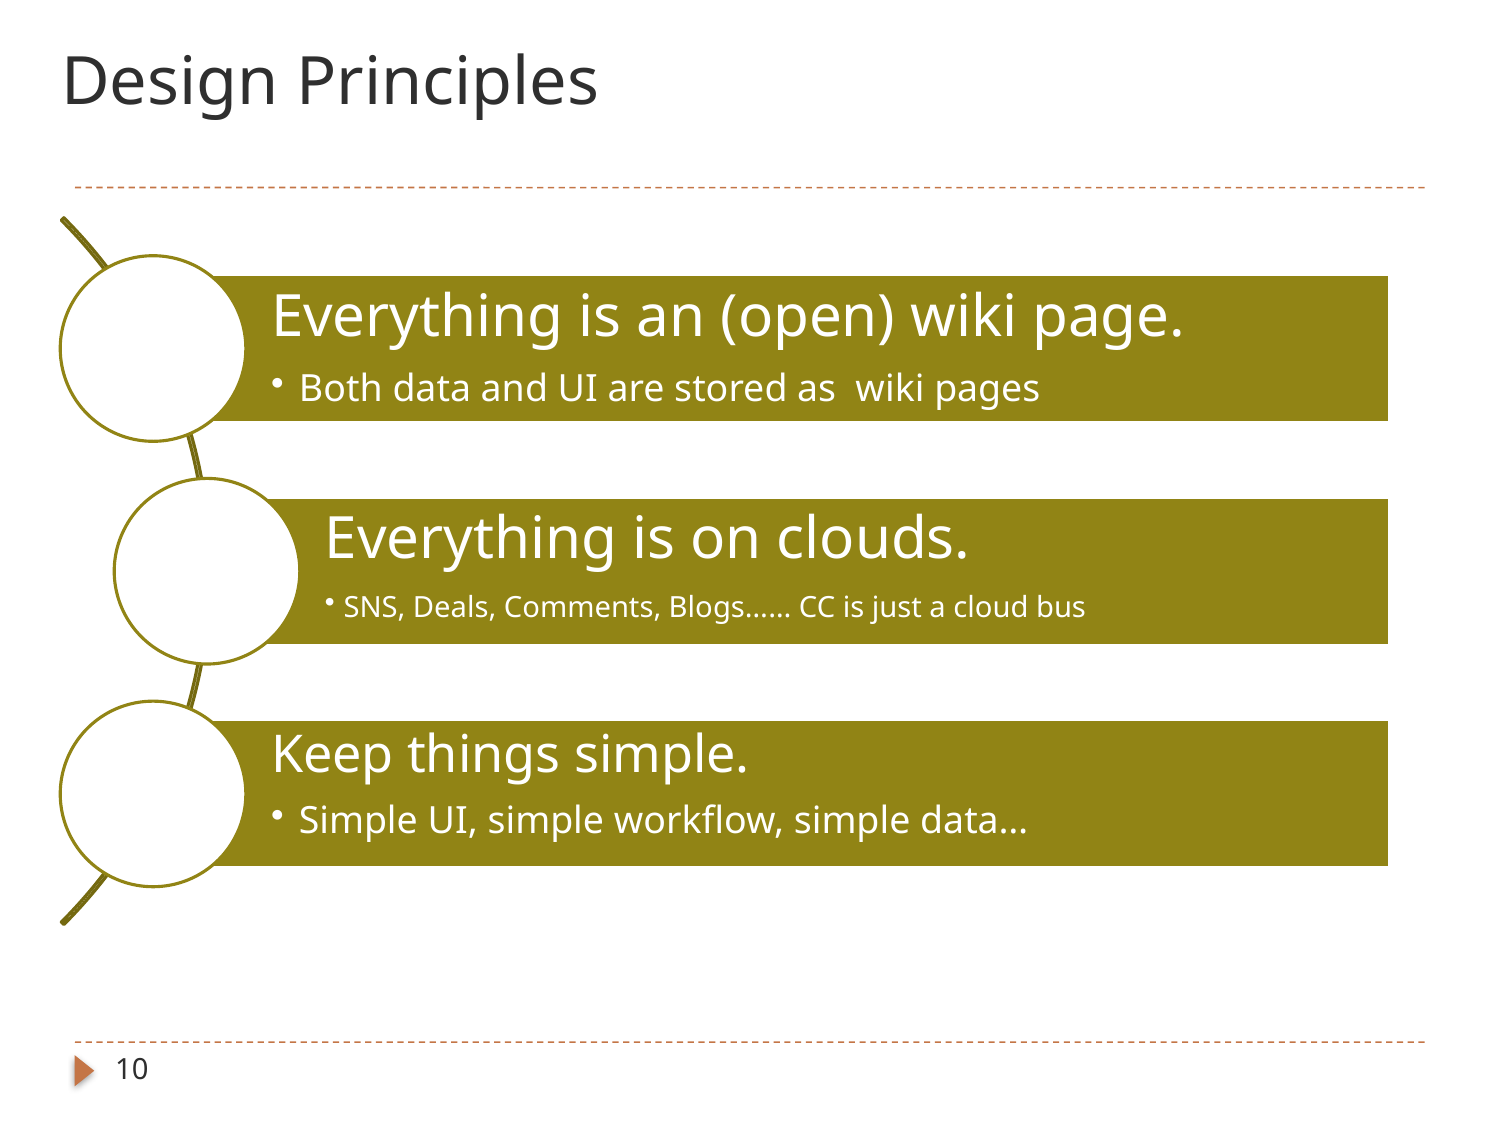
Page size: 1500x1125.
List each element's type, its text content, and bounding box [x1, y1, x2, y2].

title Design Principles [46, 12, 1500, 125]
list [49, 199, 1401, 943]
slide_number 10 [100, 1042, 426, 1103]
